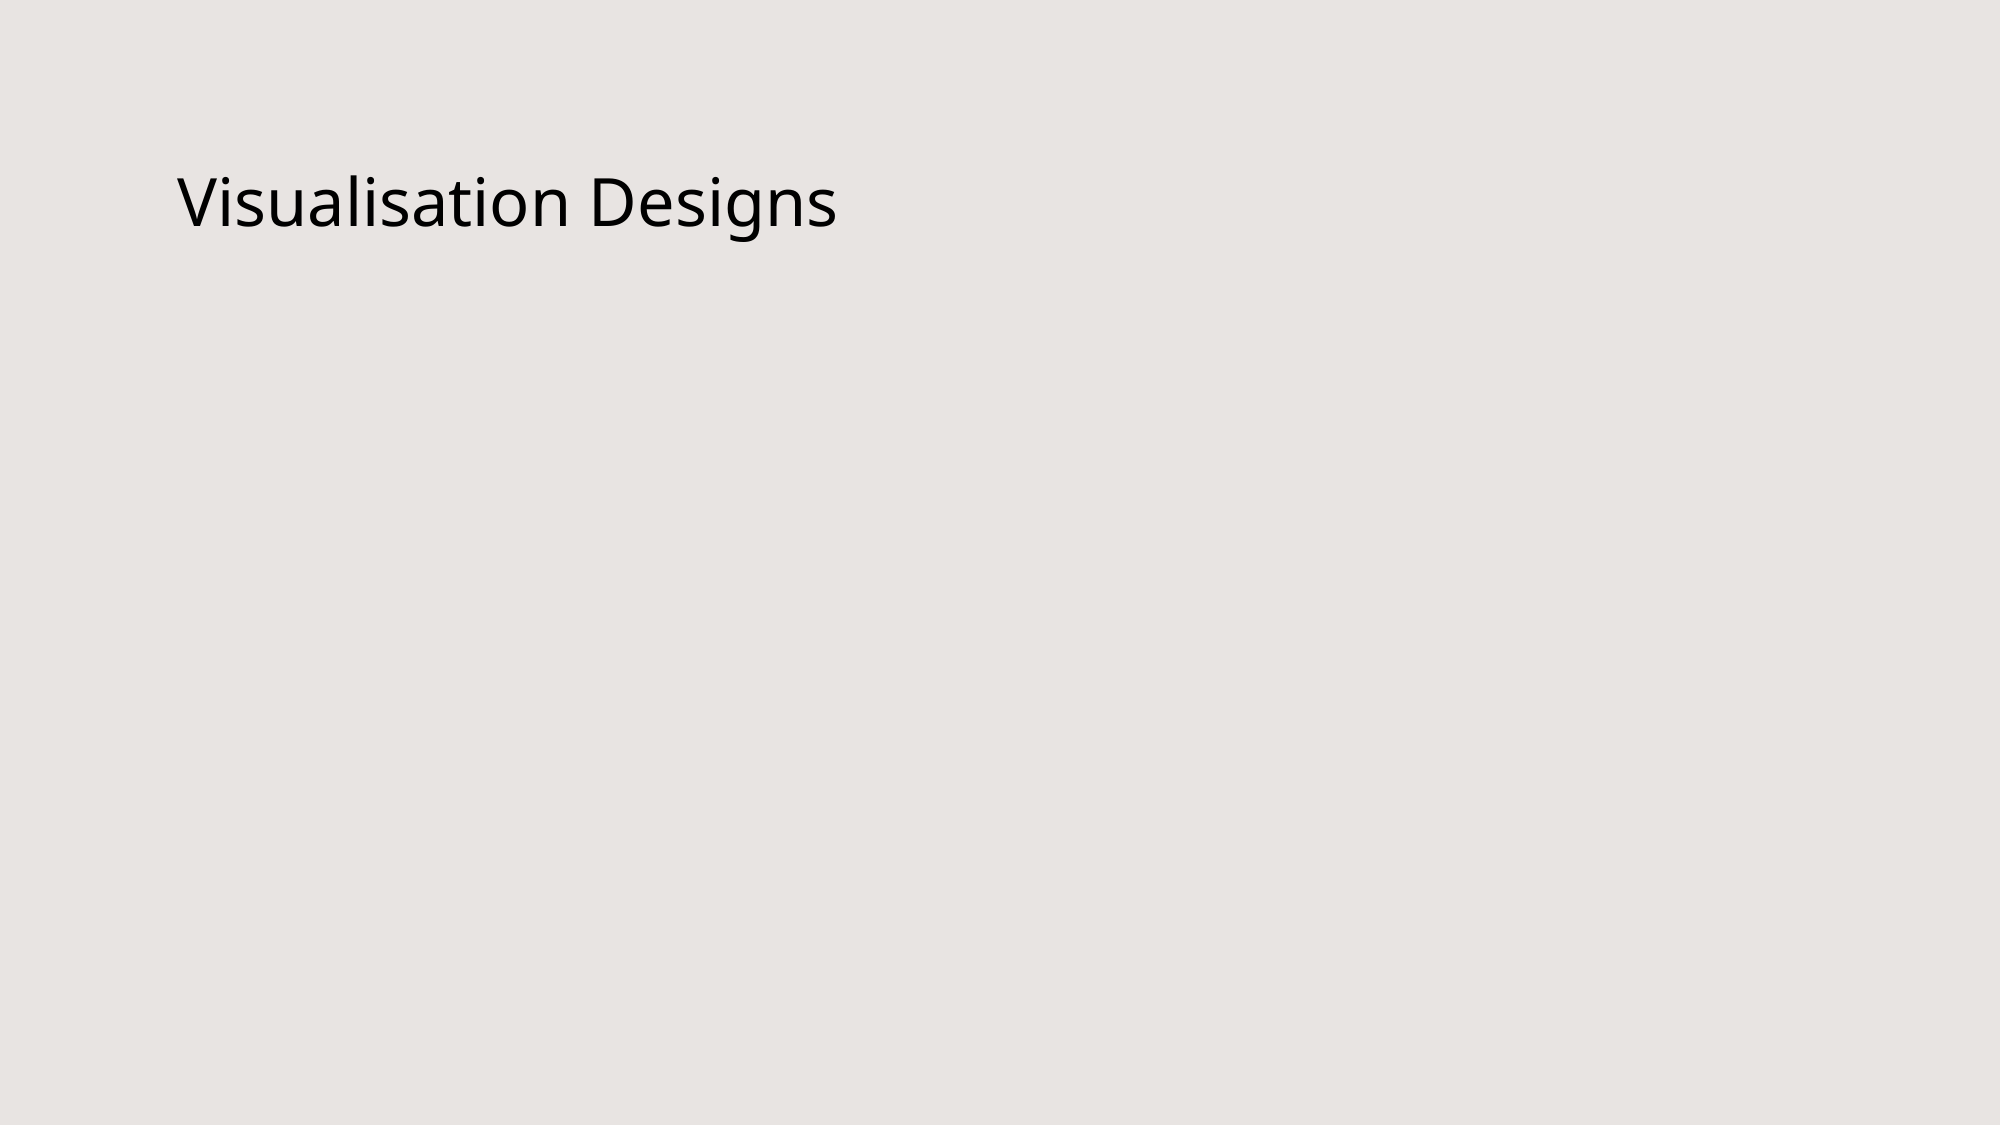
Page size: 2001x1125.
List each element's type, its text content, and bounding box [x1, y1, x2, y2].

title Visualisation Designs [162, 64, 1838, 248]
